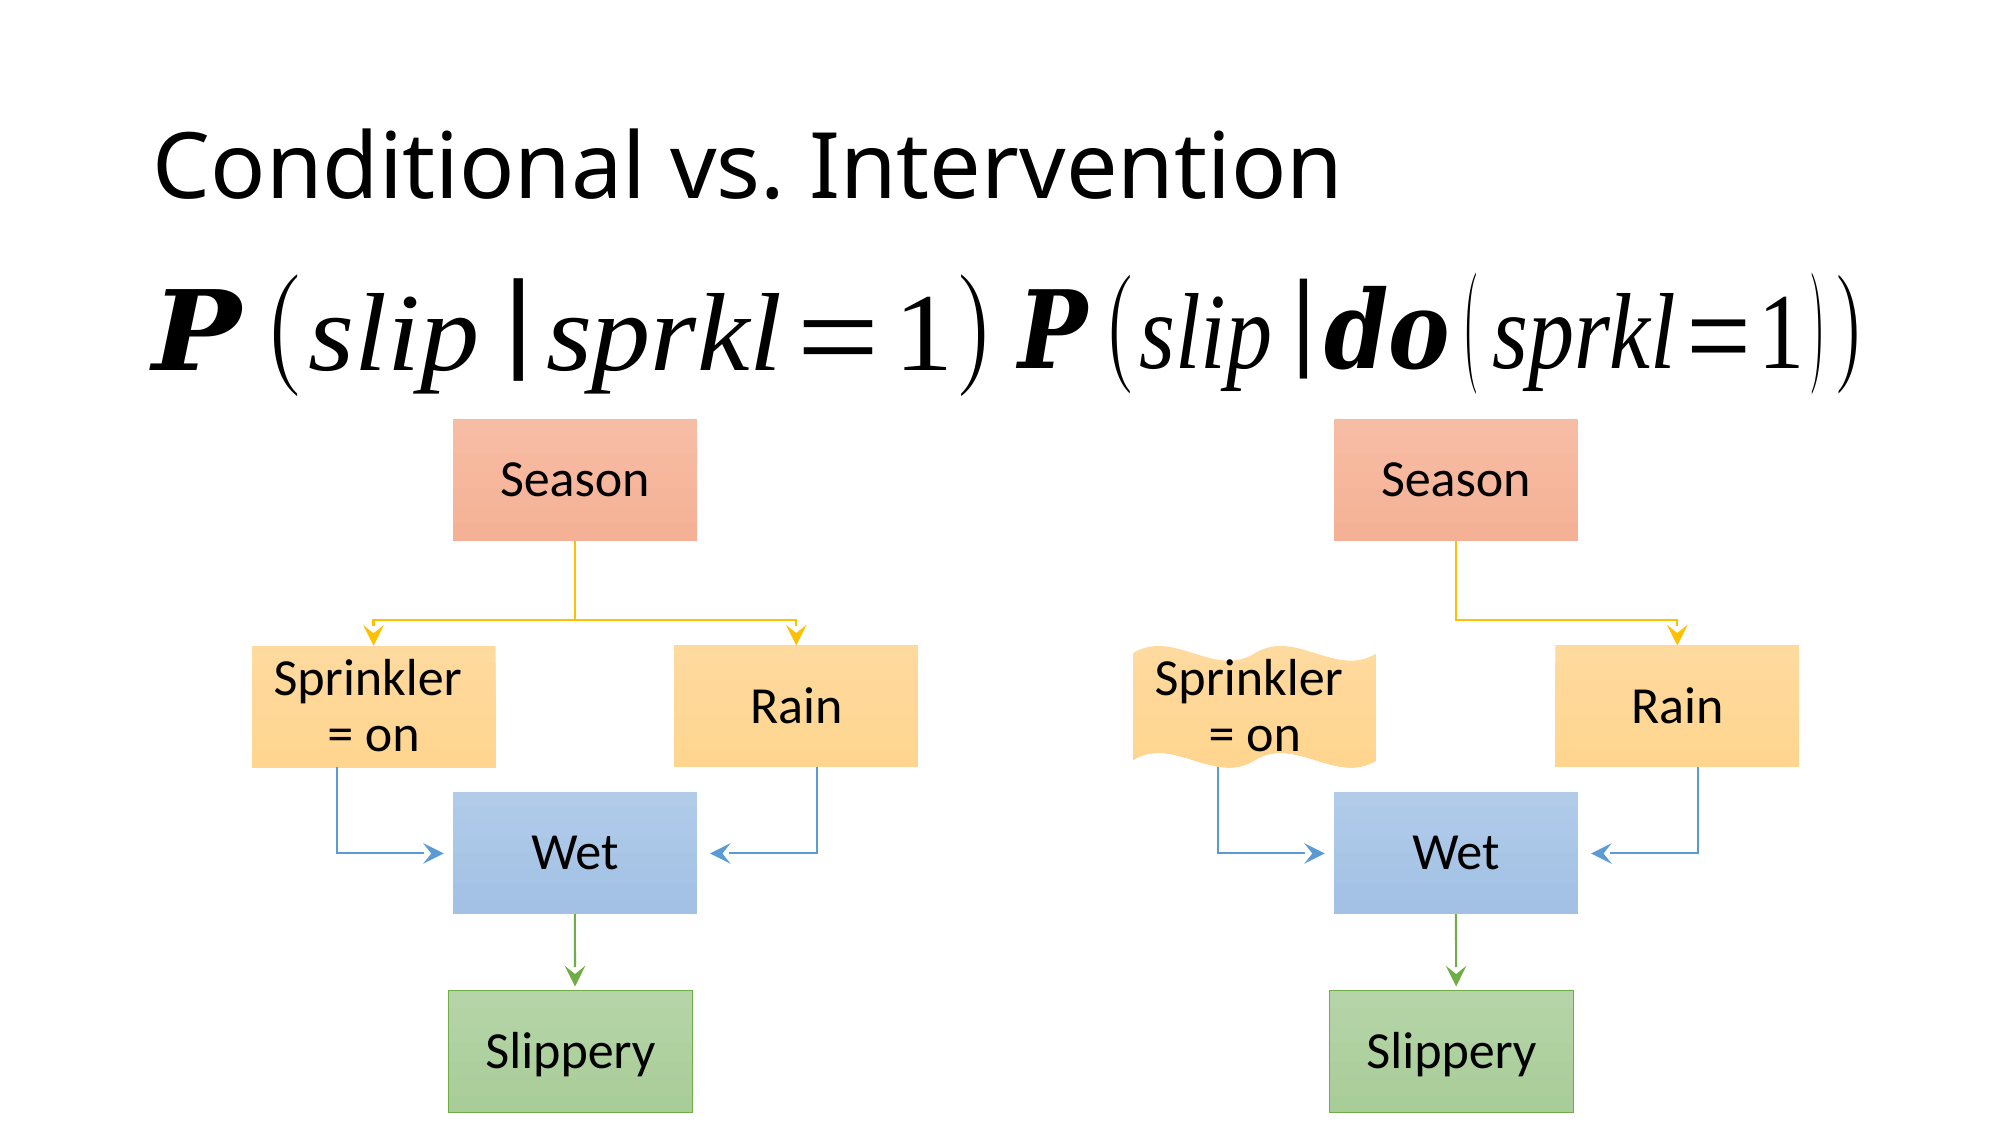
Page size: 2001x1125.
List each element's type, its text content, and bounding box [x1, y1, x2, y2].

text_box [251, 418, 919, 1113]
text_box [1132, 418, 1800, 1113]
title Conditional vs. Intervention [137, 59, 1863, 278]
